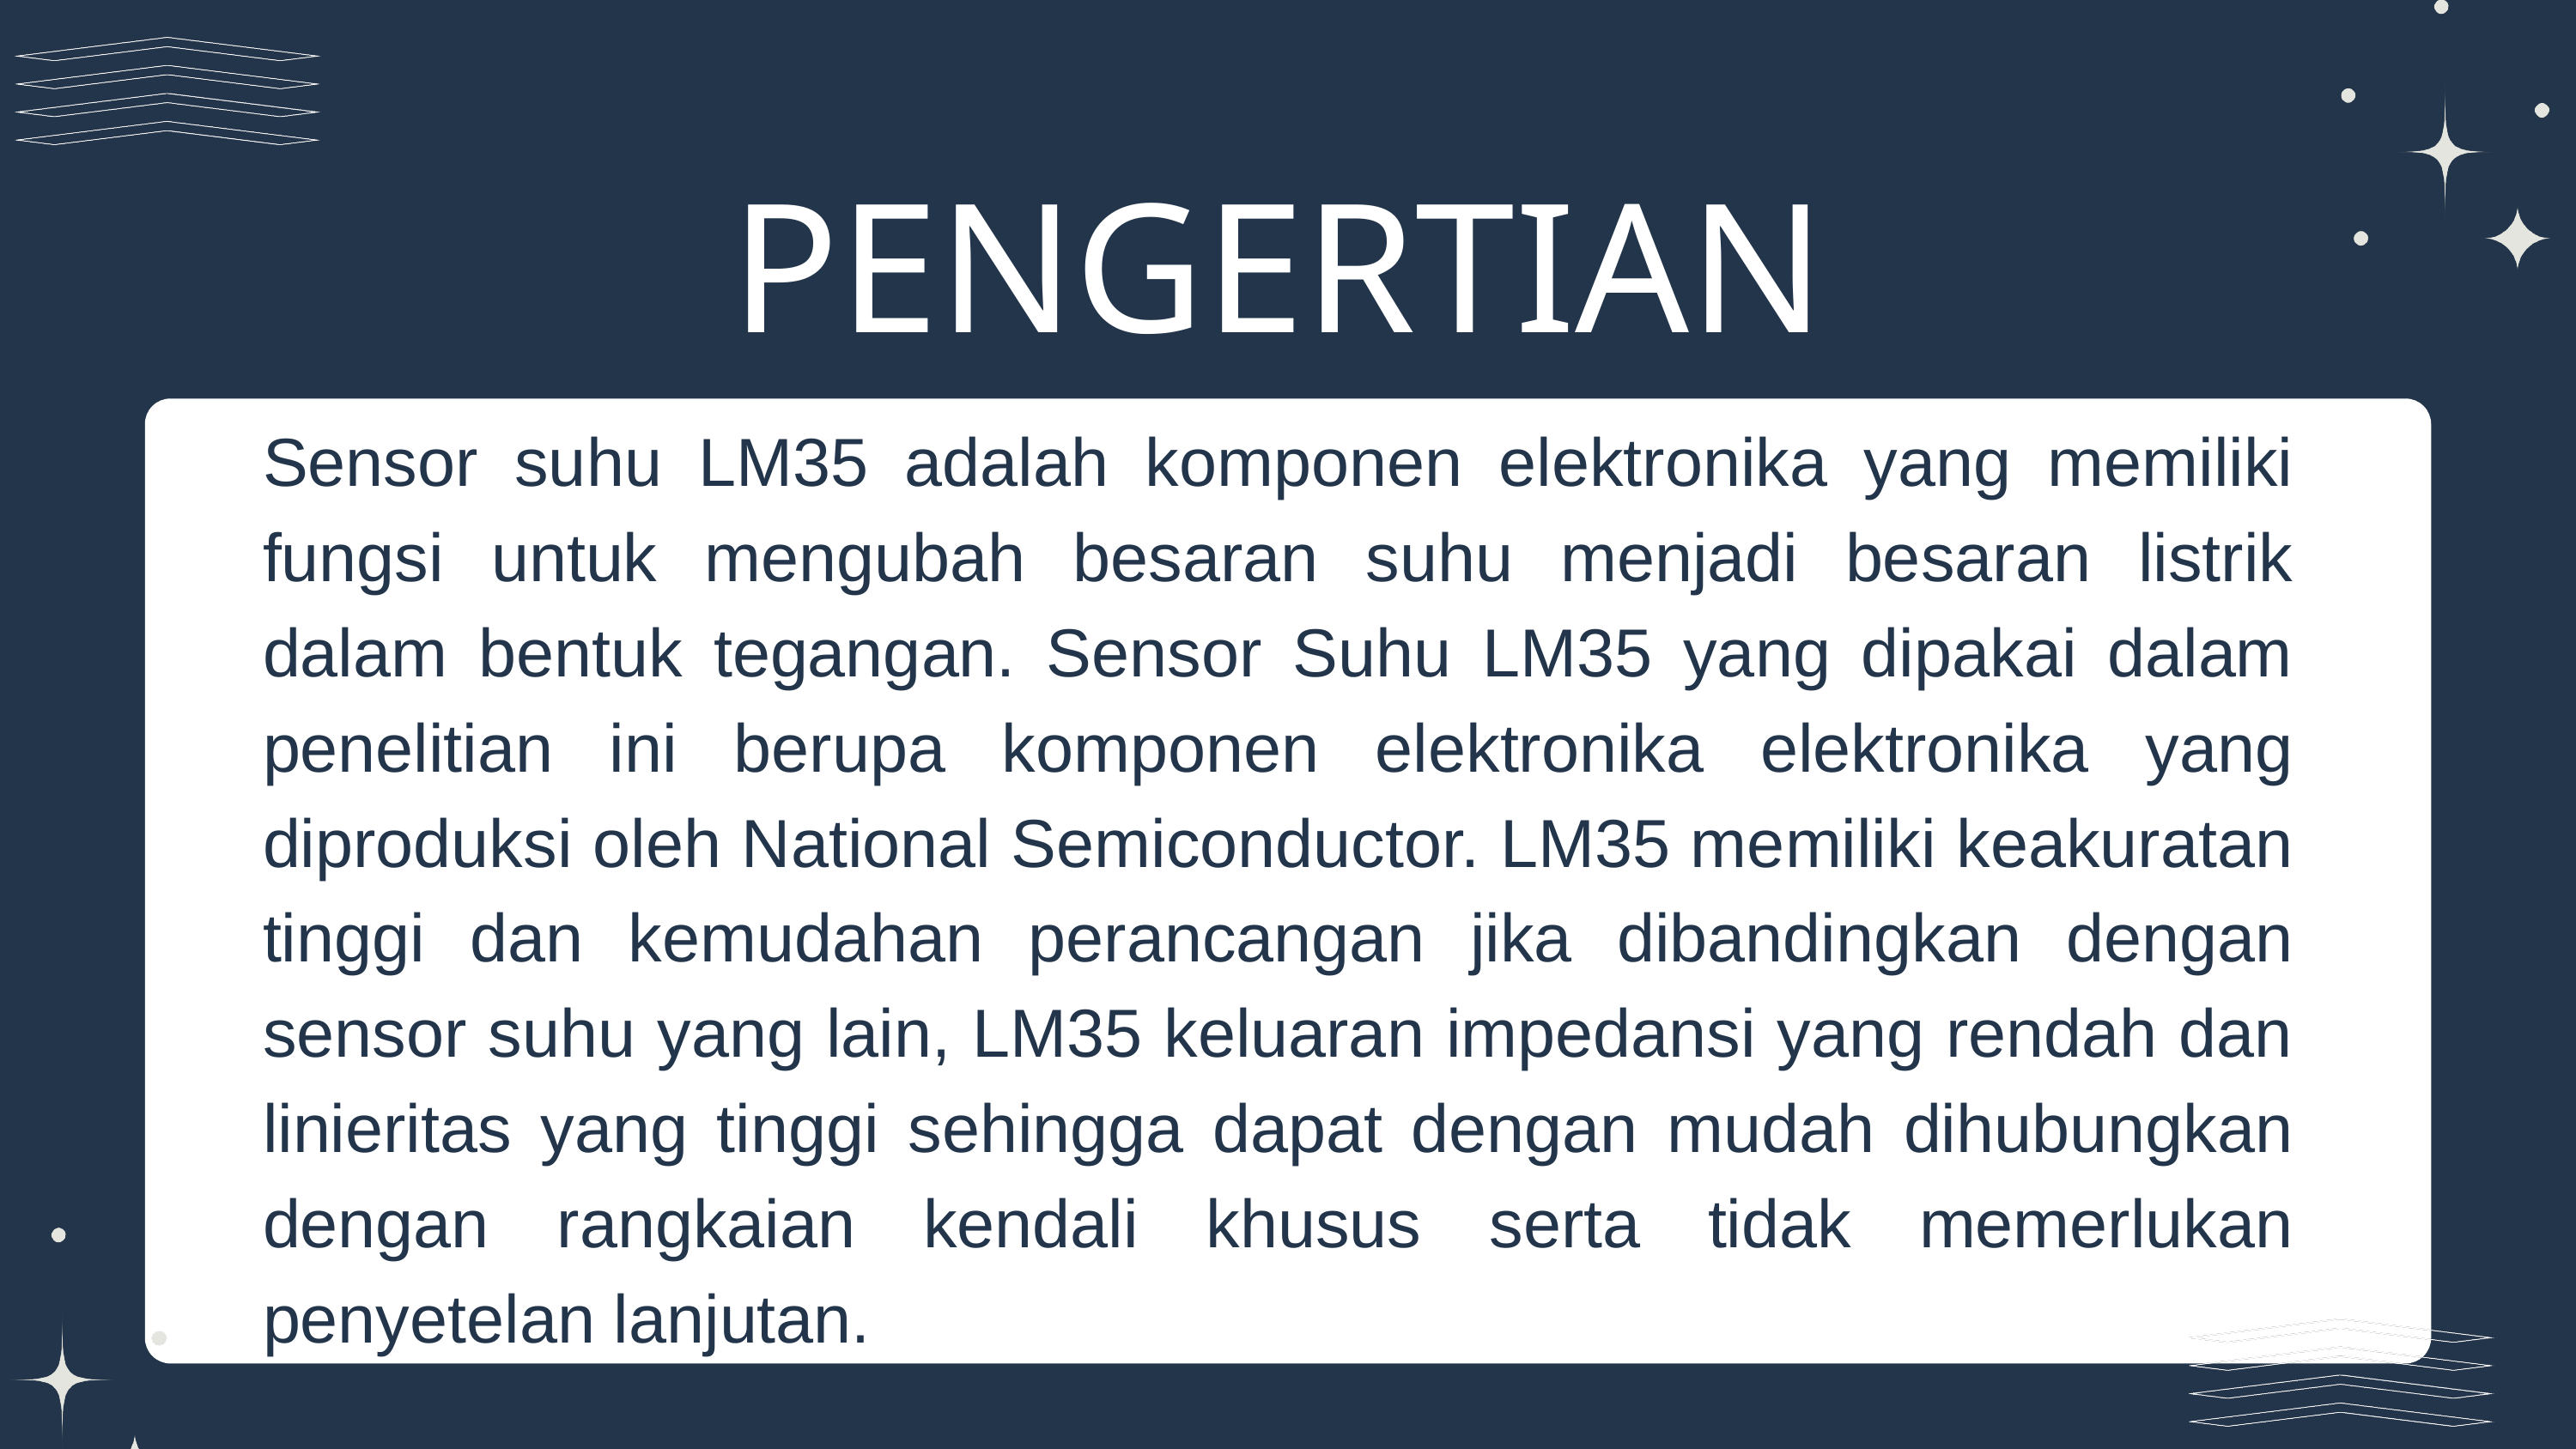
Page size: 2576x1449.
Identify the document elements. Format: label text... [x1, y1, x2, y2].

text_box [2188, 1319, 2494, 1428]
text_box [144, 398, 2432, 1364]
text_box [0, 1228, 168, 1449]
text_box [2341, 0, 2551, 272]
text_box PENGERTIAN [677, 118, 1879, 369]
text_box [15, 37, 321, 145]
